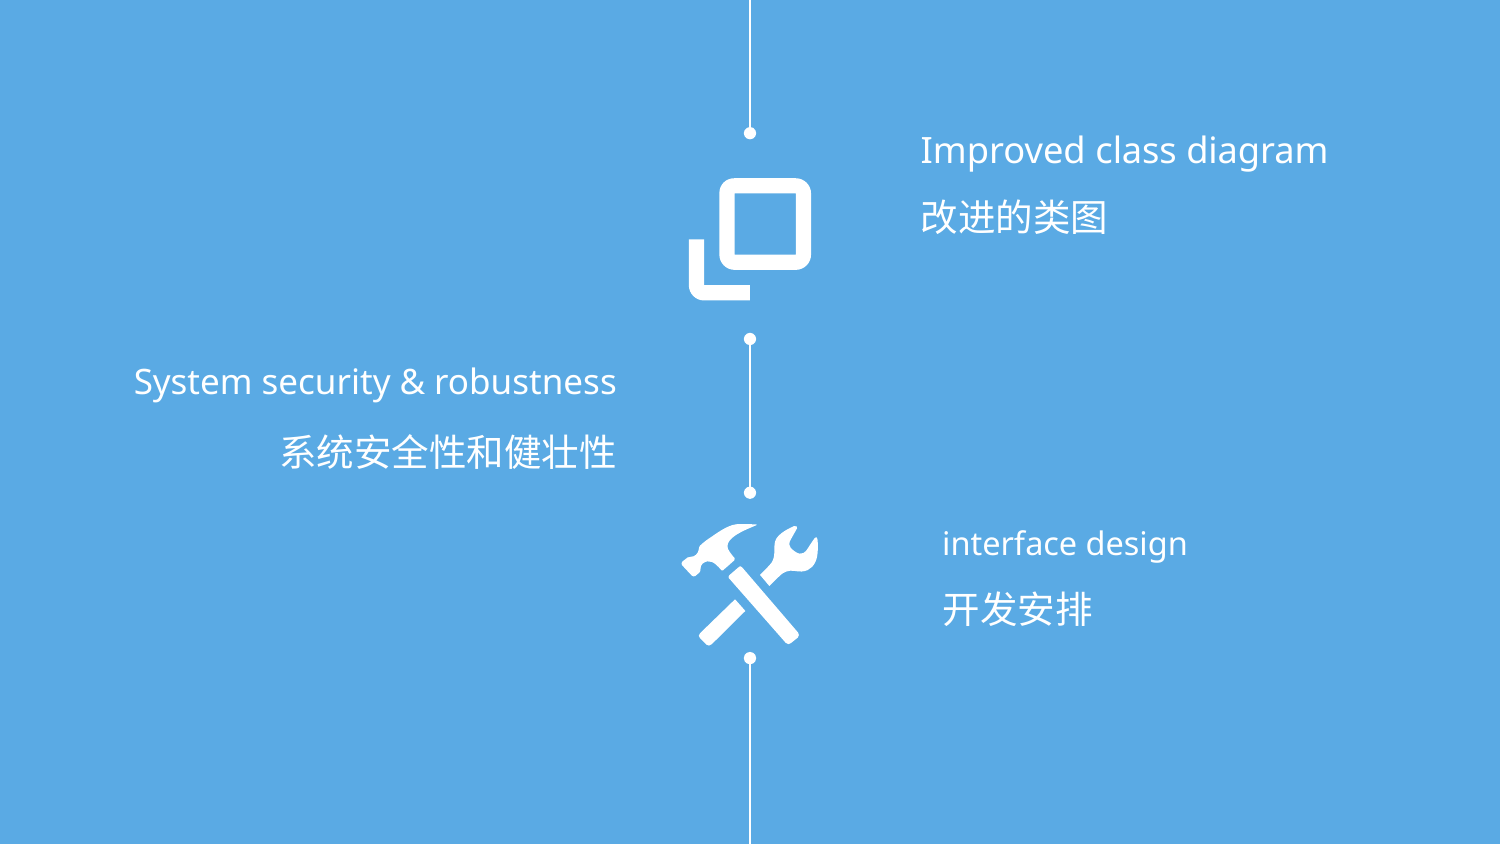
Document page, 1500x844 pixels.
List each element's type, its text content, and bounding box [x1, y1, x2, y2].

text_box interface design [927, 506, 1401, 579]
text_box 开发安排 [927, 579, 1330, 670]
text_box [728, 566, 799, 645]
text_box [698, 599, 746, 646]
text_box [760, 526, 818, 586]
list 系统安全性和健壮性 [230, 425, 632, 486]
text_box [681, 524, 757, 577]
text_box [688, 239, 750, 301]
text_box [719, 178, 812, 270]
text_box 改进的类图 [905, 186, 1379, 250]
text_box System security & robustness [105, 337, 632, 425]
text_box Improved class diagram [905, 119, 1363, 179]
